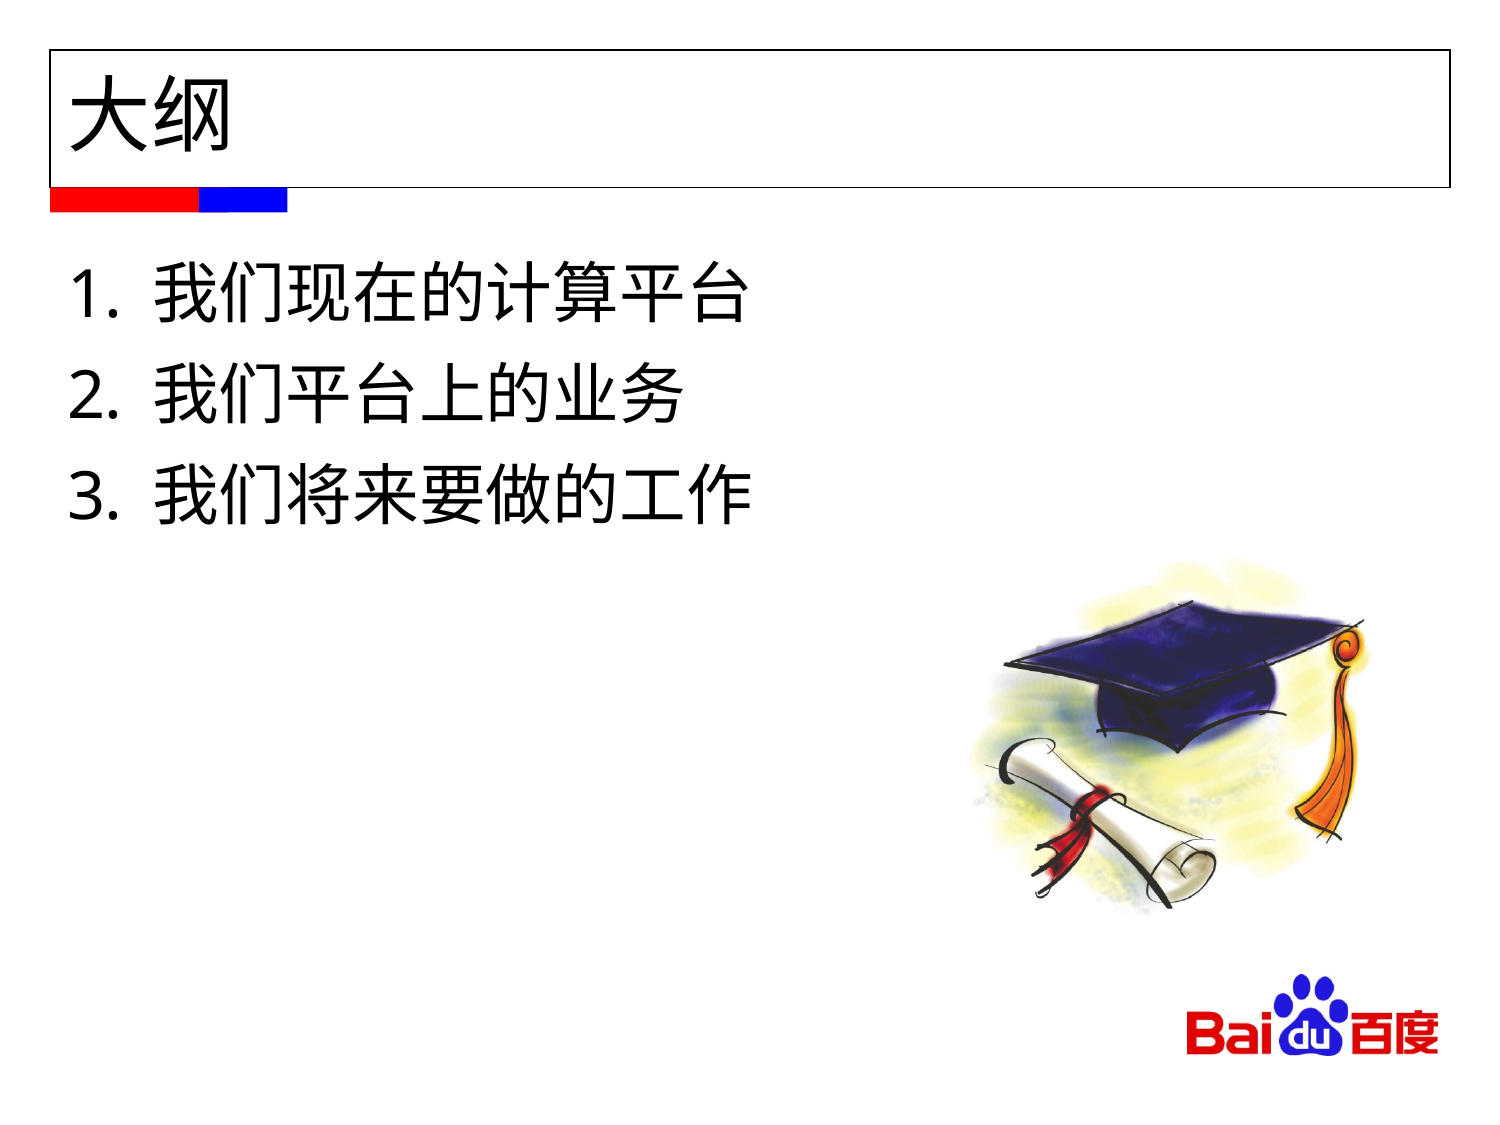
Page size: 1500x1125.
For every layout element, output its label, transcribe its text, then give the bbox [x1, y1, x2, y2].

picture [1187, 974, 1438, 1056]
text_box 我们现在的计算平台 我们平台上的业务 我们将来要做的工作 [53, 243, 1404, 986]
picture [950, 526, 1389, 965]
text_box 大纲 [53, 54, 1404, 170]
